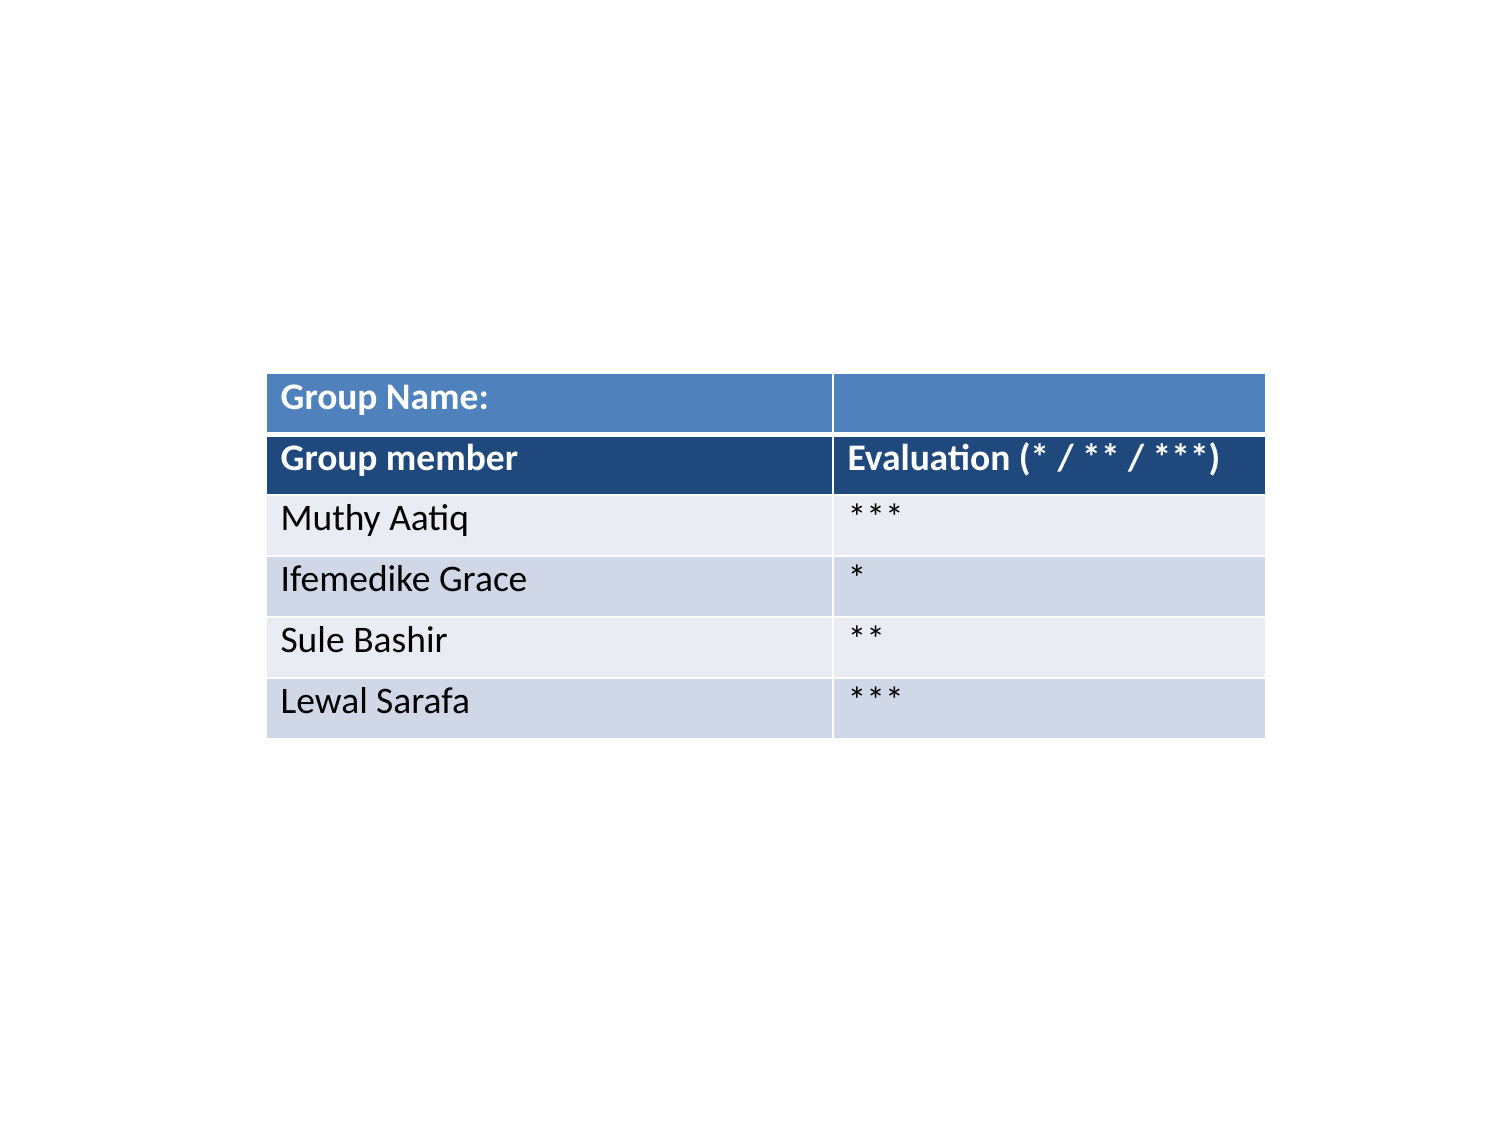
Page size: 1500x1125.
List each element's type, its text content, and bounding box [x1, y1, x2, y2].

table_cell Lewal Sarafa [267, 679, 832, 738]
table_cell * [834, 557, 1265, 616]
table_cell Ifemedike Grace [267, 557, 832, 616]
table_cell Evaluation (* / ** / ***) [834, 437, 1265, 494]
table_cell *** [834, 496, 1265, 555]
table_cell Muthy Aatiq [267, 496, 832, 555]
table_cell *** [834, 679, 1265, 738]
table_header Group Name: [267, 374, 832, 432]
table_cell Sule Bashir [267, 618, 832, 677]
table_cell ** [834, 618, 1265, 677]
table_cell Group member [267, 437, 832, 494]
table_header [834, 374, 1265, 432]
